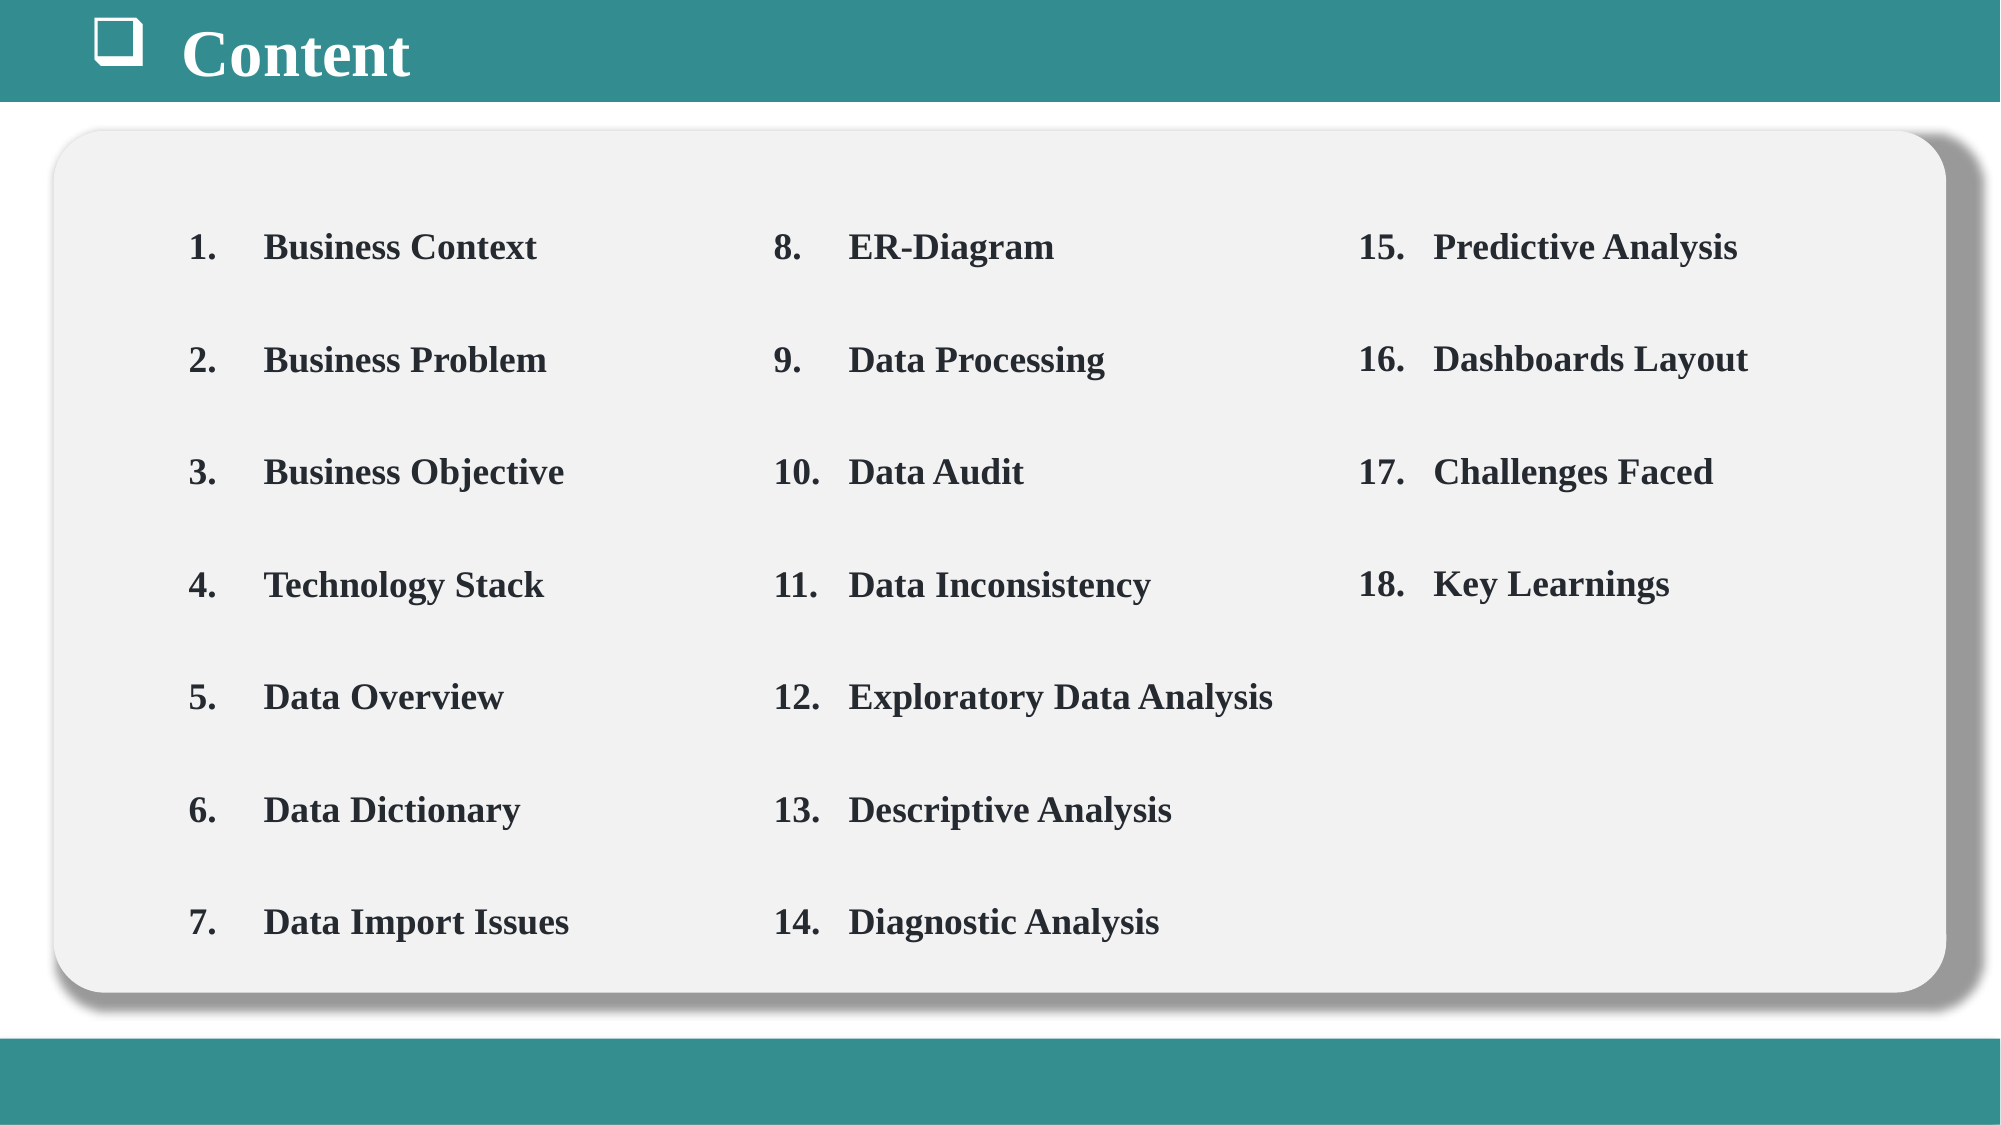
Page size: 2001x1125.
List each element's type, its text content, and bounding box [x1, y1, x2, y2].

text_box Business Context Business Problem Business Objective Technology Stack Data Overview Data Dictionary Data Import Issues [173, 147, 743, 950]
text_box Content [0, 0, 2000, 102]
text_box ER-Diagram Data Processing Data Audit Data Inconsistency Exploratory Data Analysis Descriptive Analysis Diagnostic Analysis [758, 147, 1328, 950]
text_box [53, 130, 1947, 993]
text_box Predictive Analysis Dashboards Layout Challenges Faced Key Learnings [1343, 147, 1913, 612]
